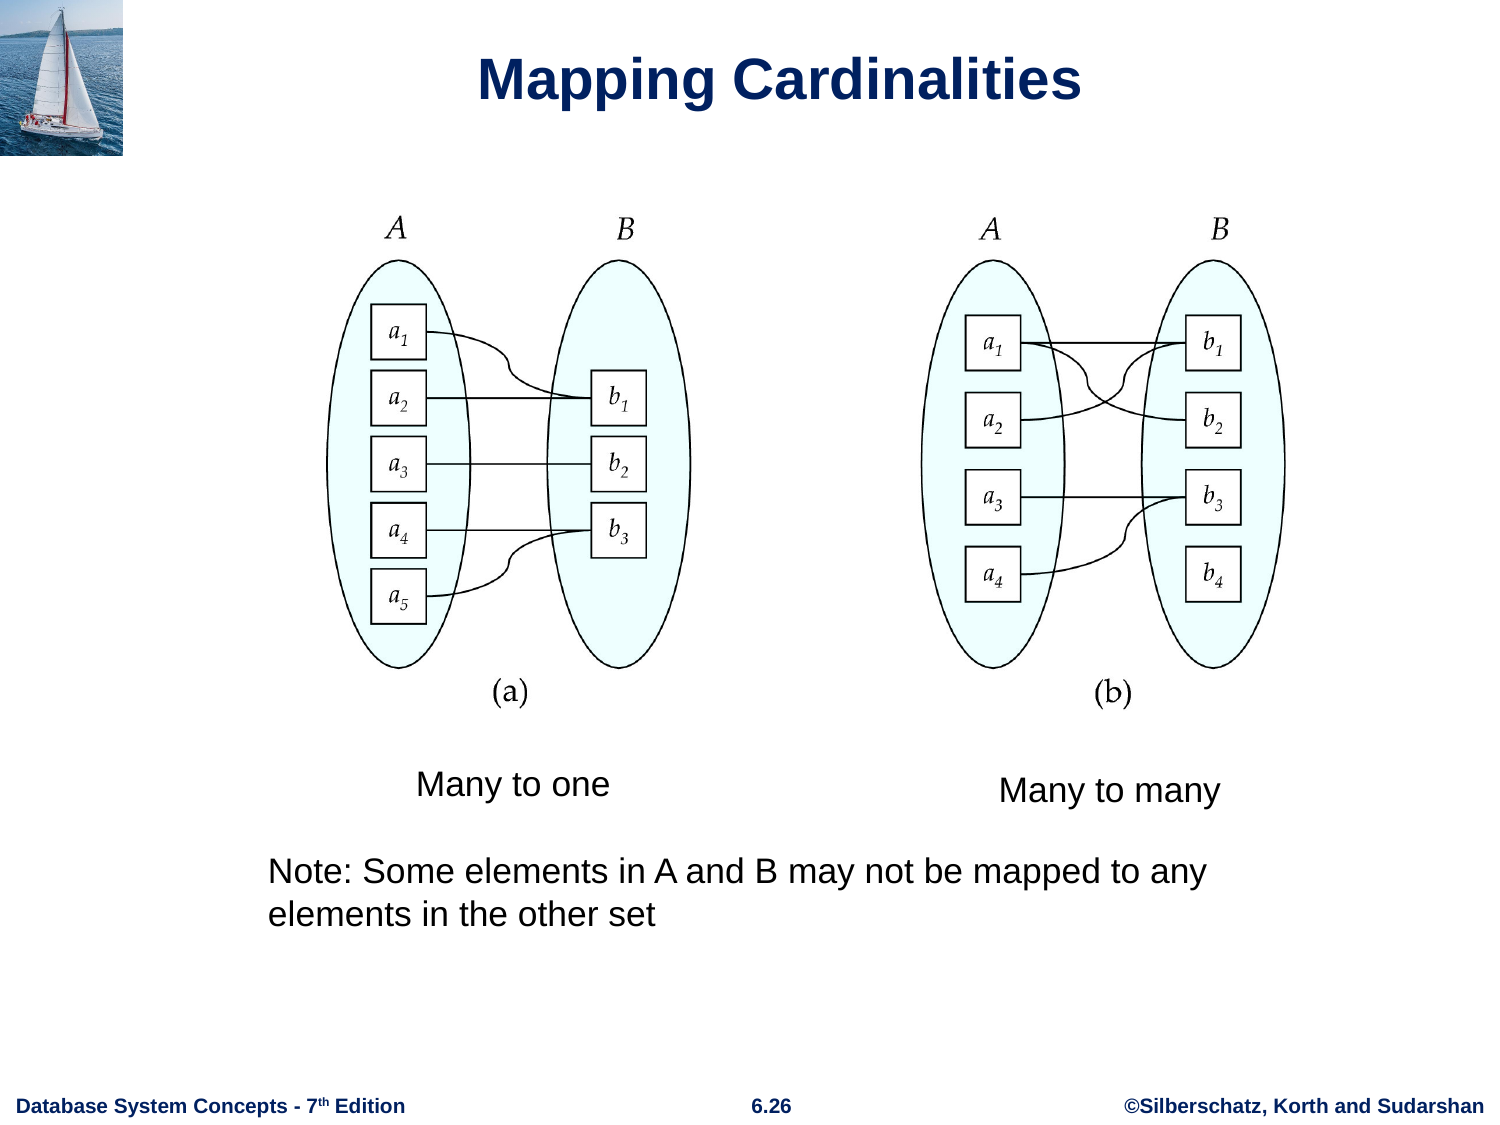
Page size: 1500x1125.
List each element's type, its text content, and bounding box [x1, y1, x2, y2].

picture [0, 0, 123, 156]
title Mapping Cardinalities [125, 18, 1452, 120]
text_box Many to one [374, 753, 652, 811]
picture [326, 209, 1287, 711]
text_box Many to many [983, 759, 1237, 818]
text_box Note: Some elements in A and B may not be mapped to any elements in the other set [253, 840, 1233, 941]
